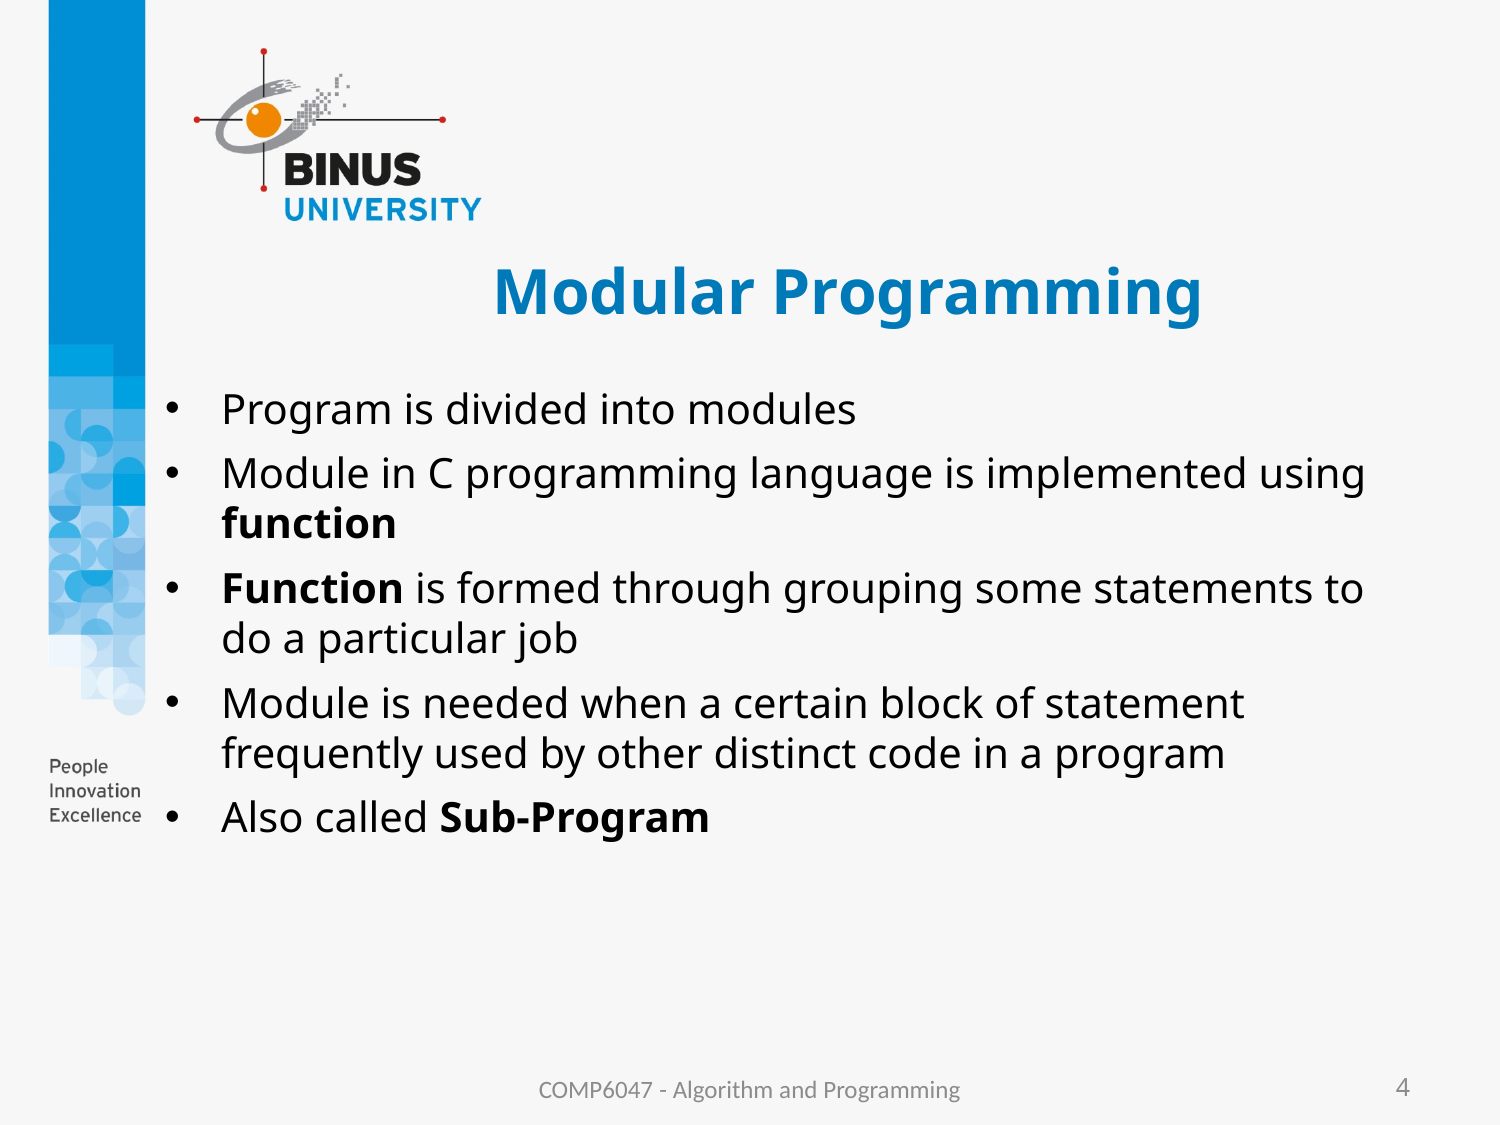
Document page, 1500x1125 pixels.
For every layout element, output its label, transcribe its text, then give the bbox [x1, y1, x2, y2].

picture [0, 0, 1500, 845]
list Program is divided into modules Module in C programming language is implemented using function Function is formed through grouping some statements to do a particular job Module is needed when a certain block of statement frequently used by other distinct code in a program Also called Sub-Program [150, 375, 1438, 986]
slide_number 4 [1074, 1058, 1425, 1119]
title Modular Programming [287, 224, 1409, 355]
footer COMP6047 - Algorithm and Programming [512, 1058, 988, 1119]
